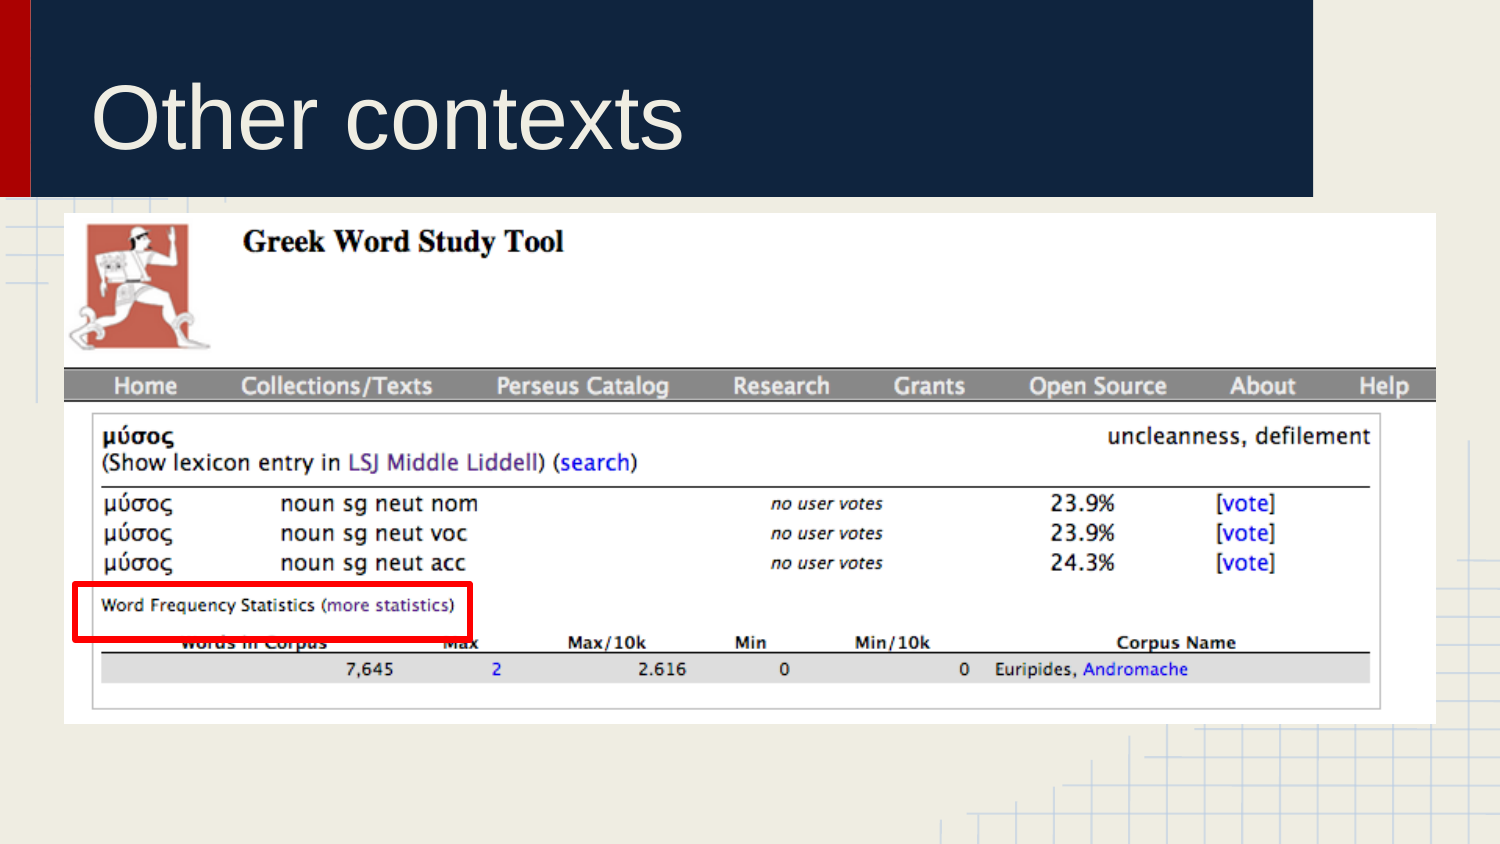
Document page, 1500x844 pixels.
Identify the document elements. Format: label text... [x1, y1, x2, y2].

picture [64, 212, 1436, 725]
title Other contexts [75, 16, 1276, 183]
